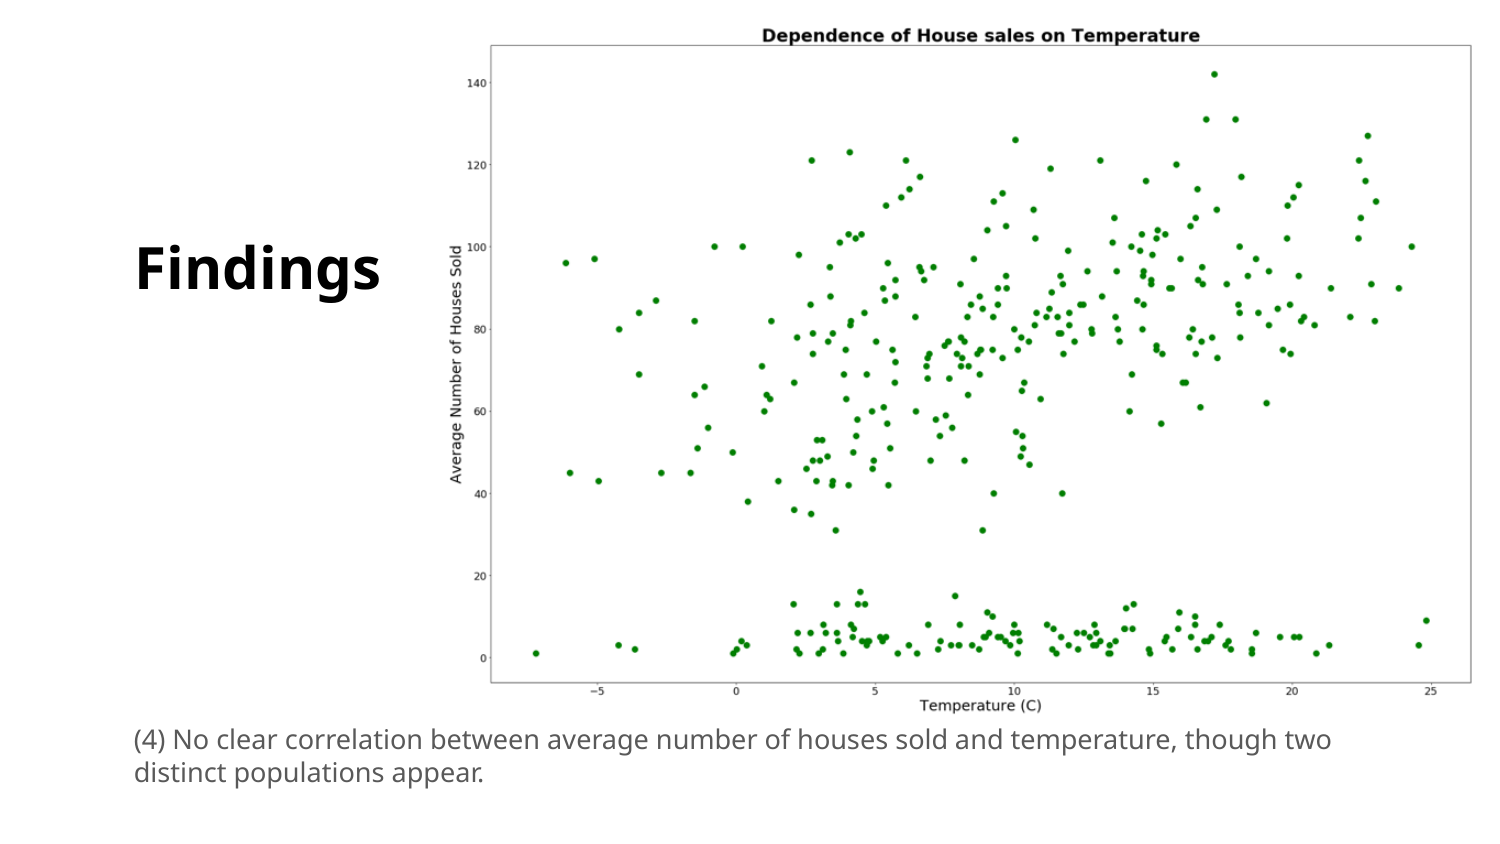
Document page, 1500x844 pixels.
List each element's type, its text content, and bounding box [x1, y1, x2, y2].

title Findings [119, 216, 441, 494]
list (4) No clear correlation between average number of houses sold and temperature, though two distinct populations appear. [118, 717, 1382, 793]
picture [446, 24, 1476, 718]
